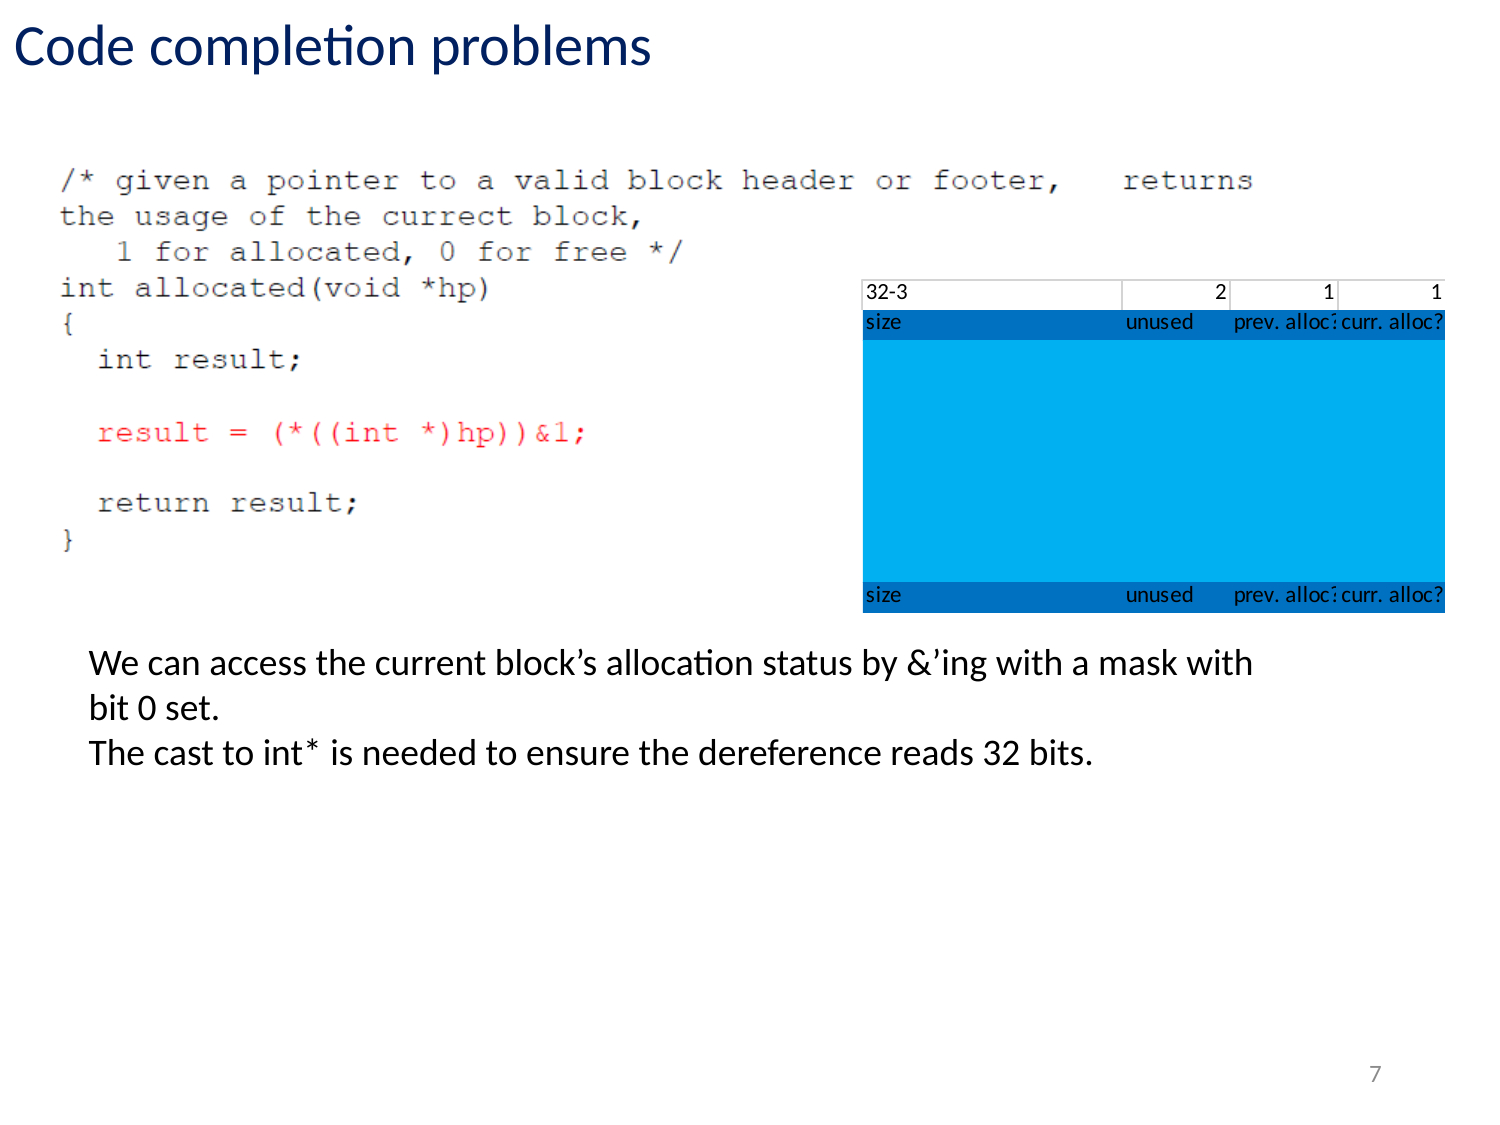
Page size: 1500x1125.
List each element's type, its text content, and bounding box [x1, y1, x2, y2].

picture [37, 152, 1447, 614]
slide_number 7 [1059, 1042, 1397, 1103]
text_box Code completion problems [0, 0, 1335, 85]
text_box We can access the current block’s allocation status by &’ing with a mask with bit 0 set. The cast to int* is needed to ensure the dereference reads 32 bits. [73, 630, 1281, 781]
